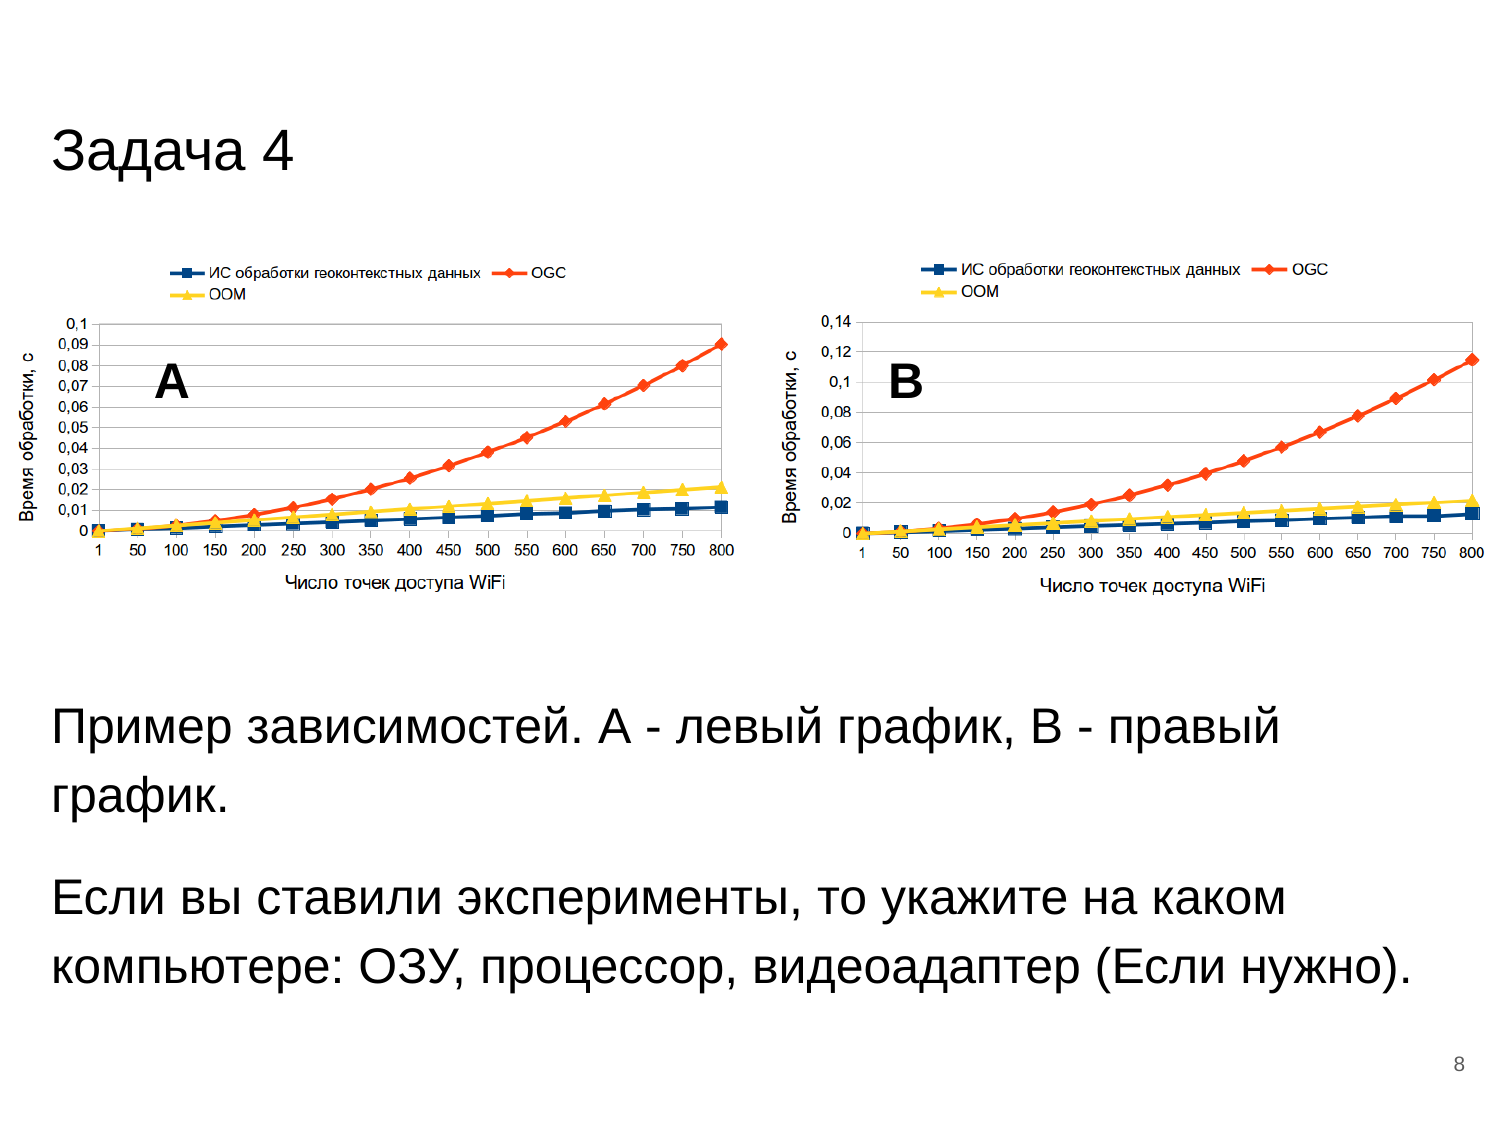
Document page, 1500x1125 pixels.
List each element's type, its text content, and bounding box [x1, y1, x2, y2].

slide_number ‹#› [1389, 1019, 1480, 1106]
title Задача 4 [51, 97, 1449, 223]
picture [770, 247, 1500, 621]
picture [11, 251, 748, 616]
list Пример зависимостей. А - левый график, В - правый график. Если вы ставили эксперименты, то укажите на каком компьютере: ОЗУ, процессор, видеоадаптер (Если нужно). [51, 669, 1449, 1050]
